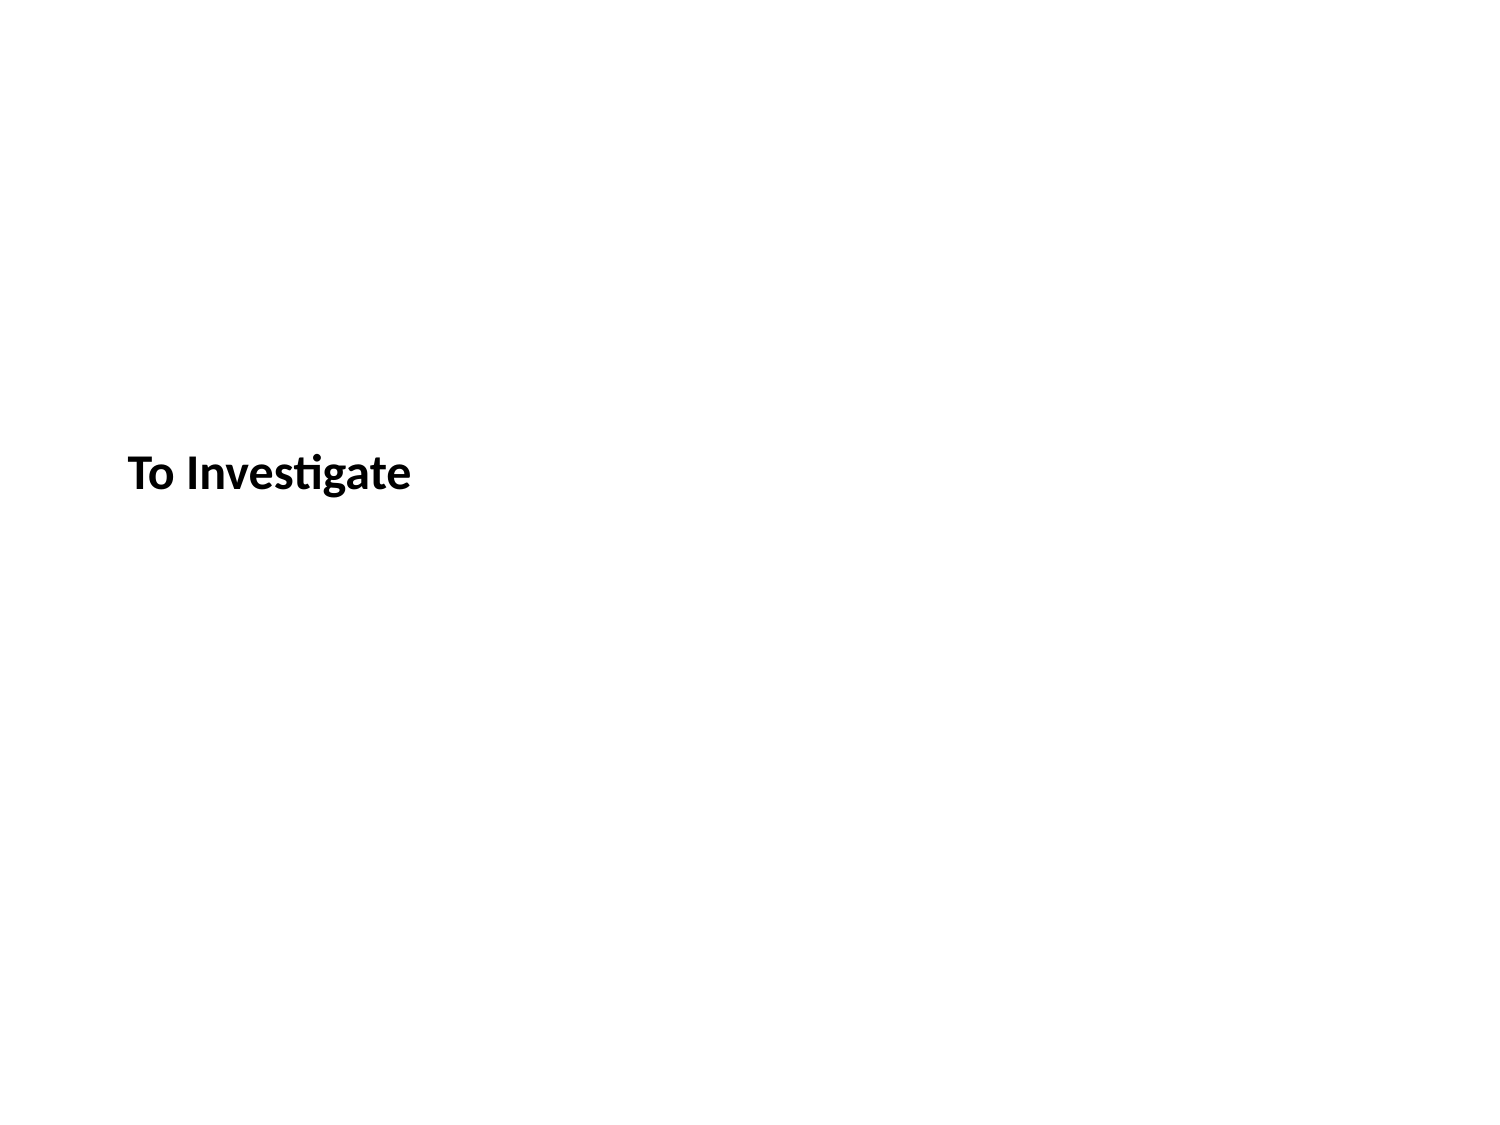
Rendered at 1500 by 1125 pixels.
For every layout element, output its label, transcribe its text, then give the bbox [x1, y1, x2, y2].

title To Investigate [112, 349, 1388, 591]
